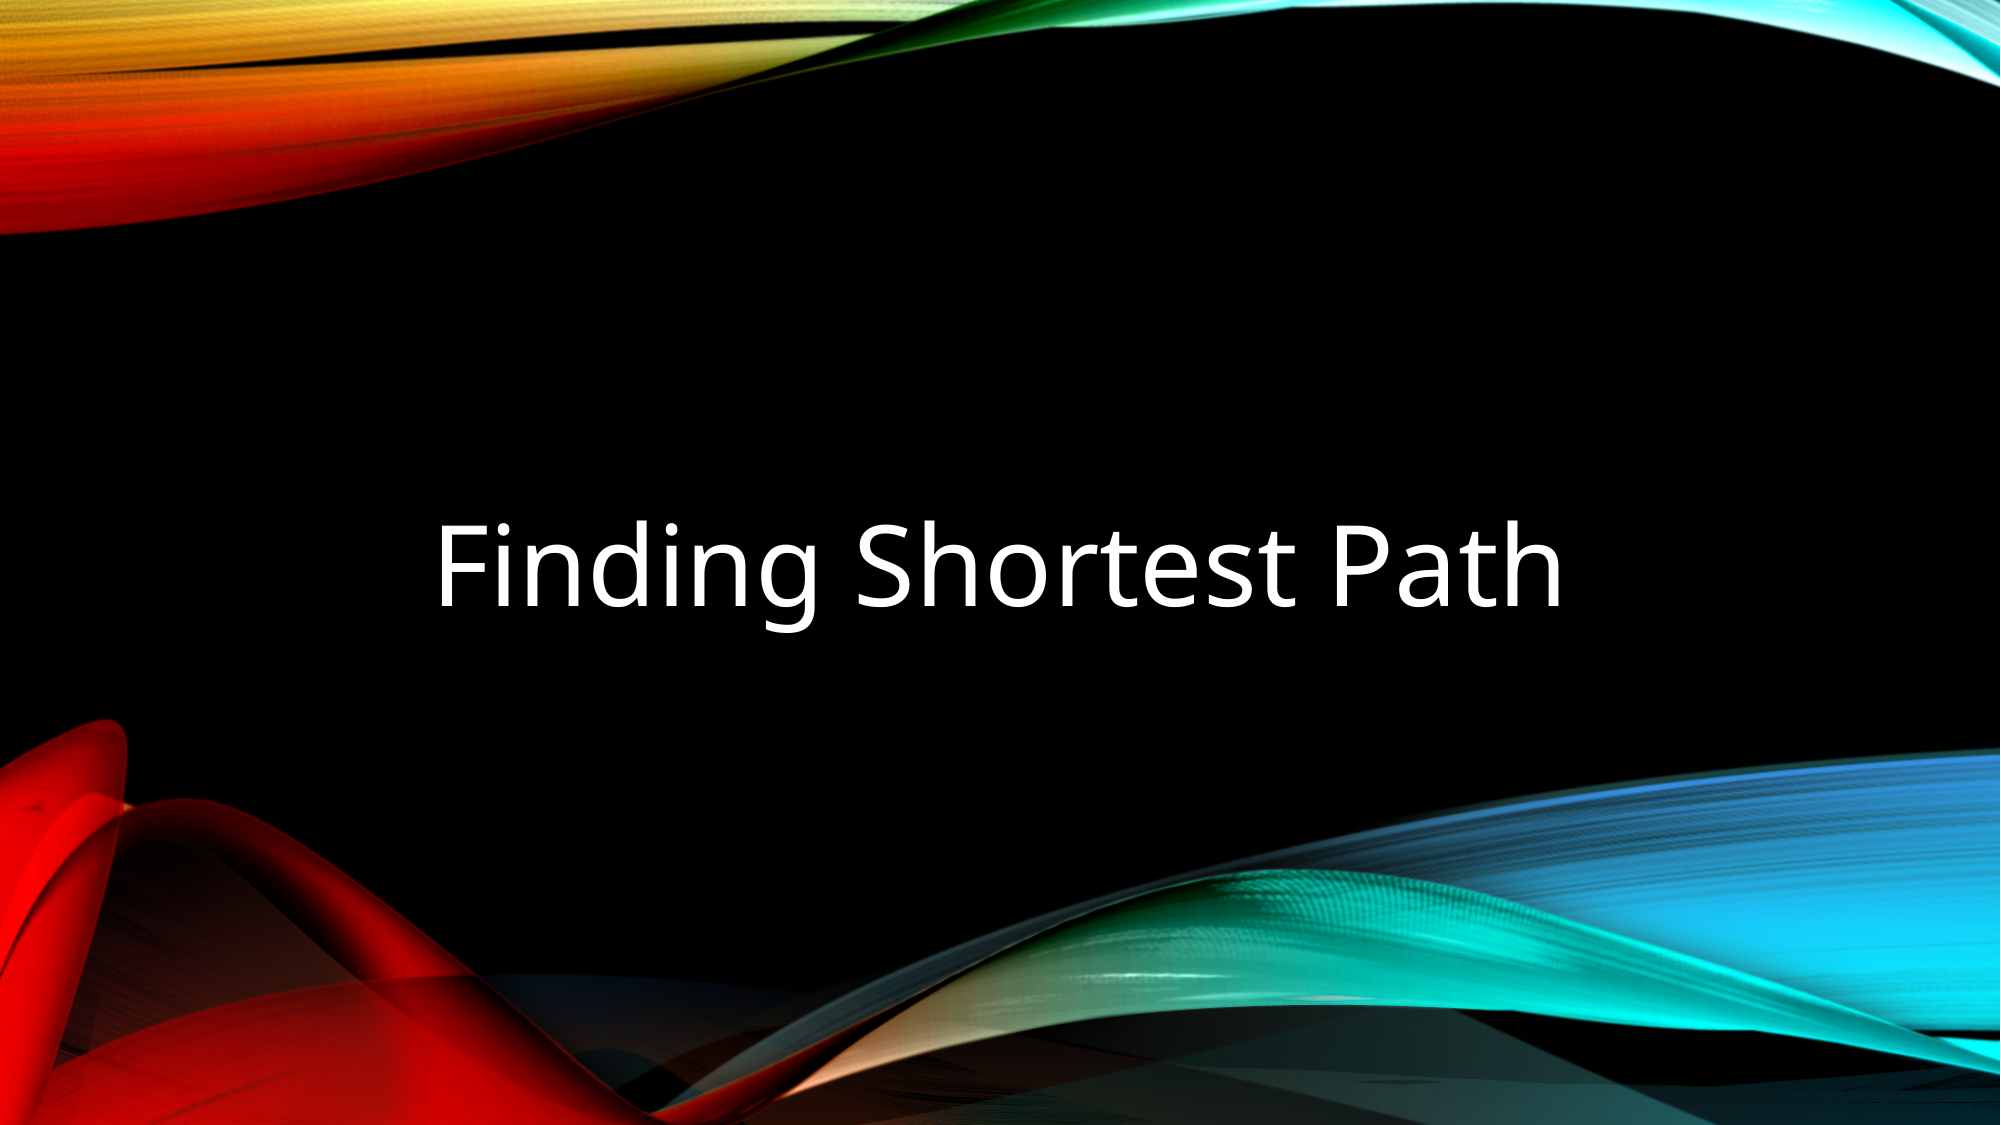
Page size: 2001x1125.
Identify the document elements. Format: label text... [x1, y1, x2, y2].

picture [0, 0, 2000, 237]
picture [0, 717, 2000, 1125]
text_box Finding Shortest Path [416, 486, 1584, 637]
